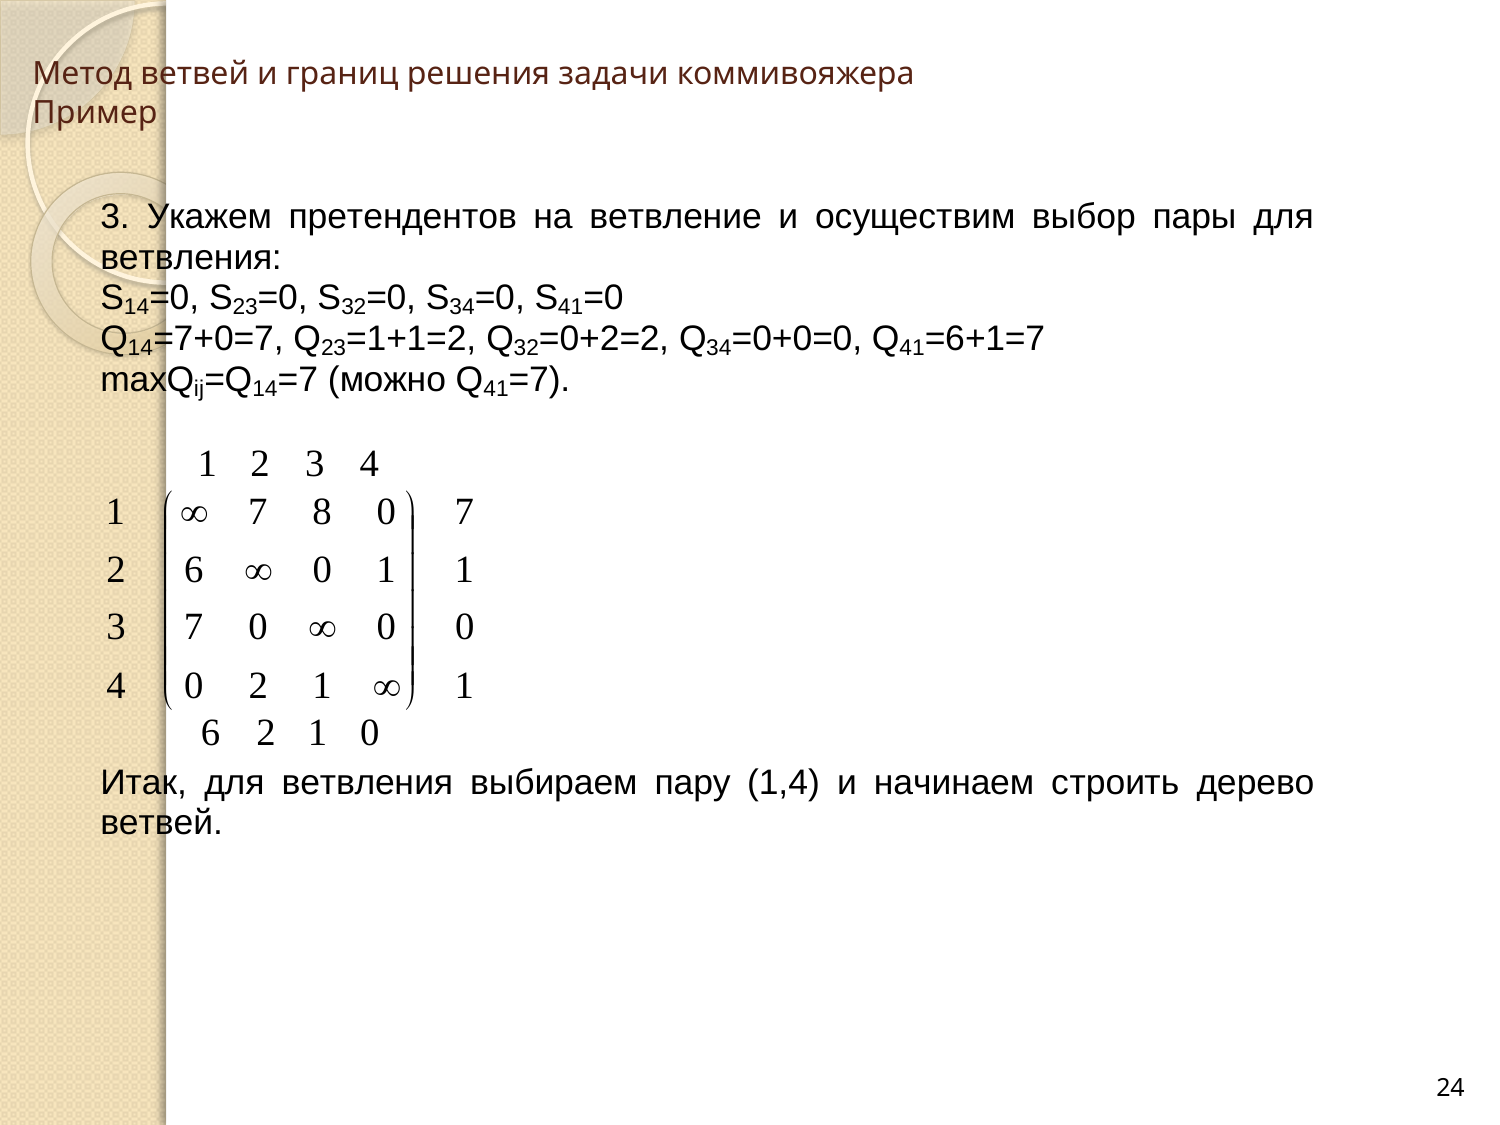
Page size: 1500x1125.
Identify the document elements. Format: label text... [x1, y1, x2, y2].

picture [100, 195, 1318, 872]
slide_number 24 [1413, 1034, 1488, 1113]
title Метод ветвей и границ решения задачи коммивояжера Пример [17, 45, 1500, 138]
